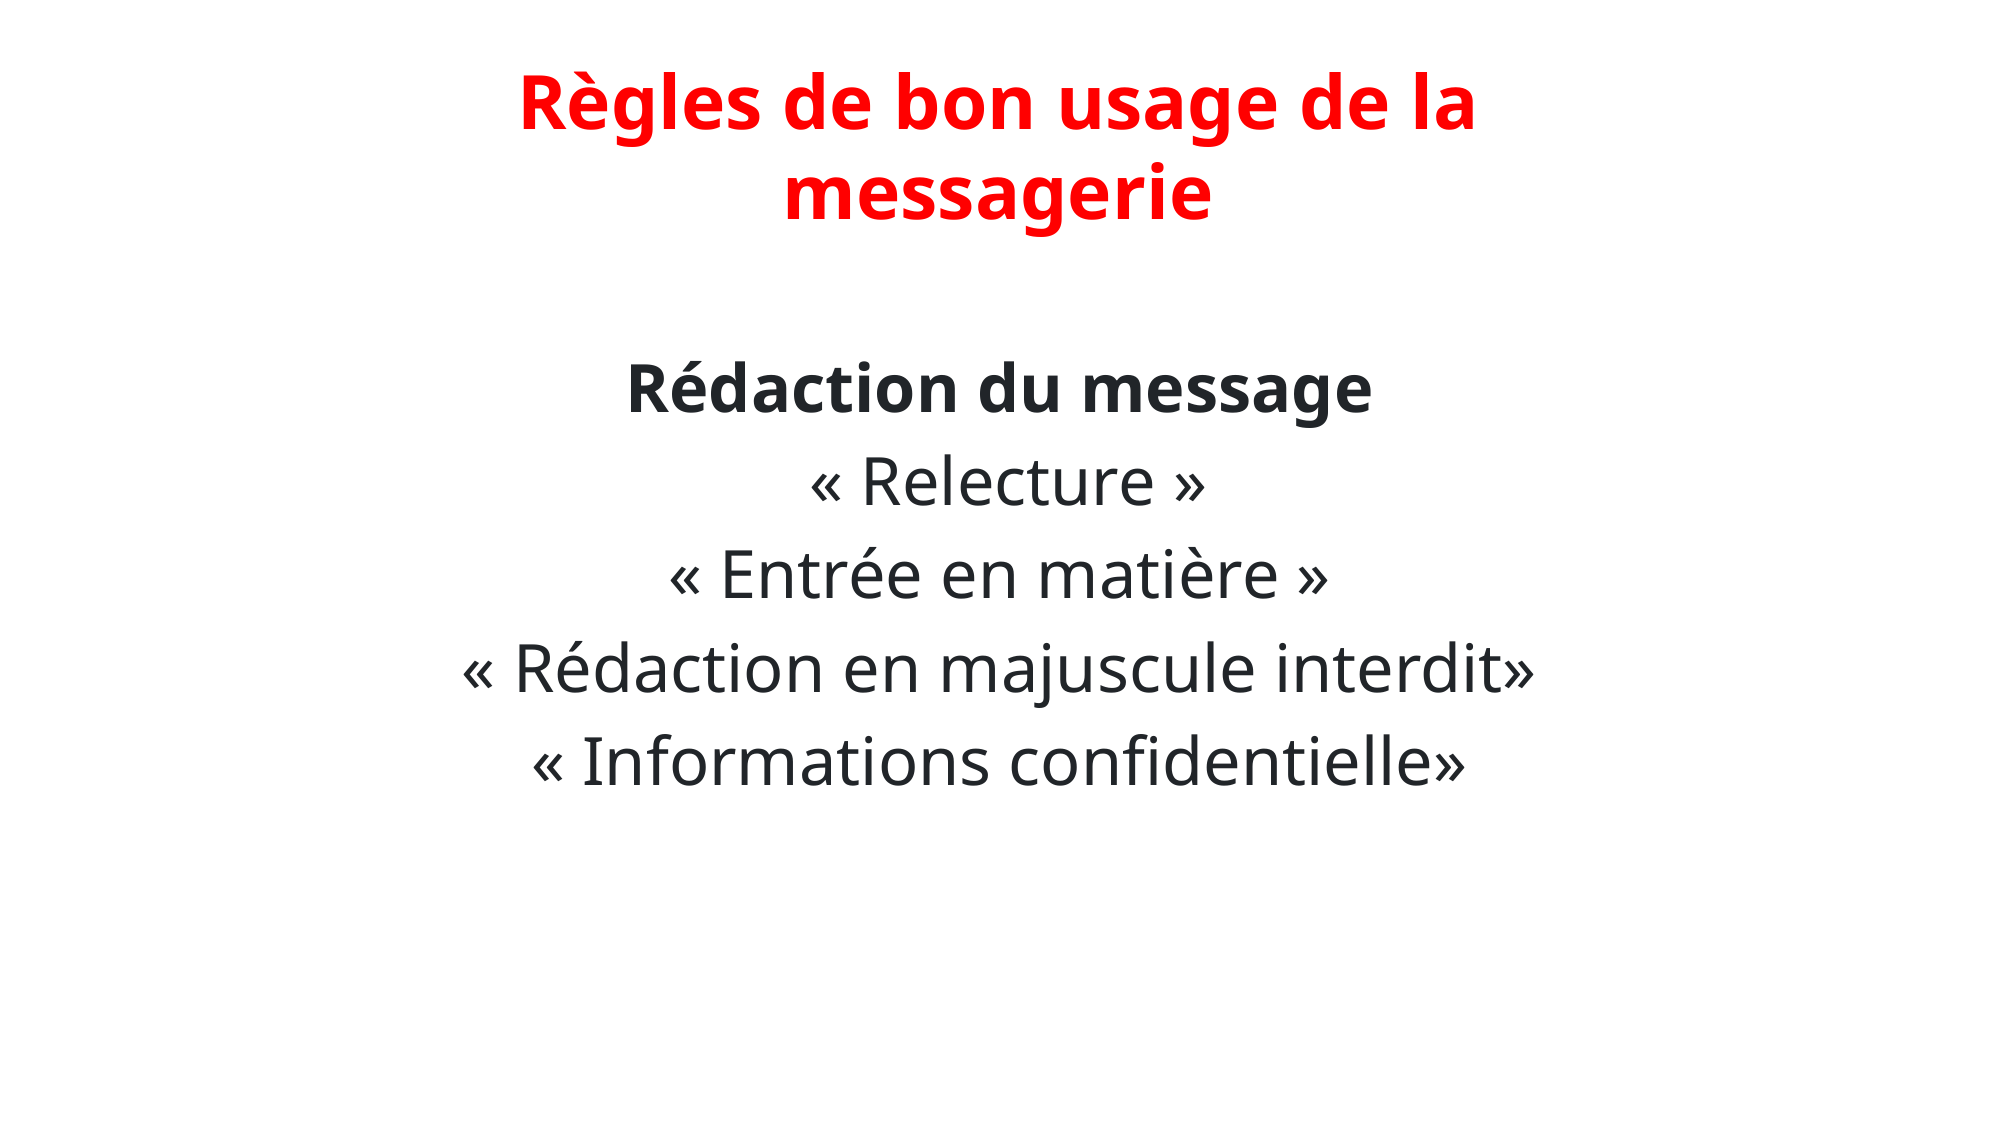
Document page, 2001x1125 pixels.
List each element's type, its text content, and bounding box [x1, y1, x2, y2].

list Rédaction du message « Relecture » « Entrée en matière » « Rédaction en majuscule interdit» « Informations confidentielle» [324, 338, 1675, 920]
title Règles de bon usage de la messagerie [323, 113, 1674, 265]
